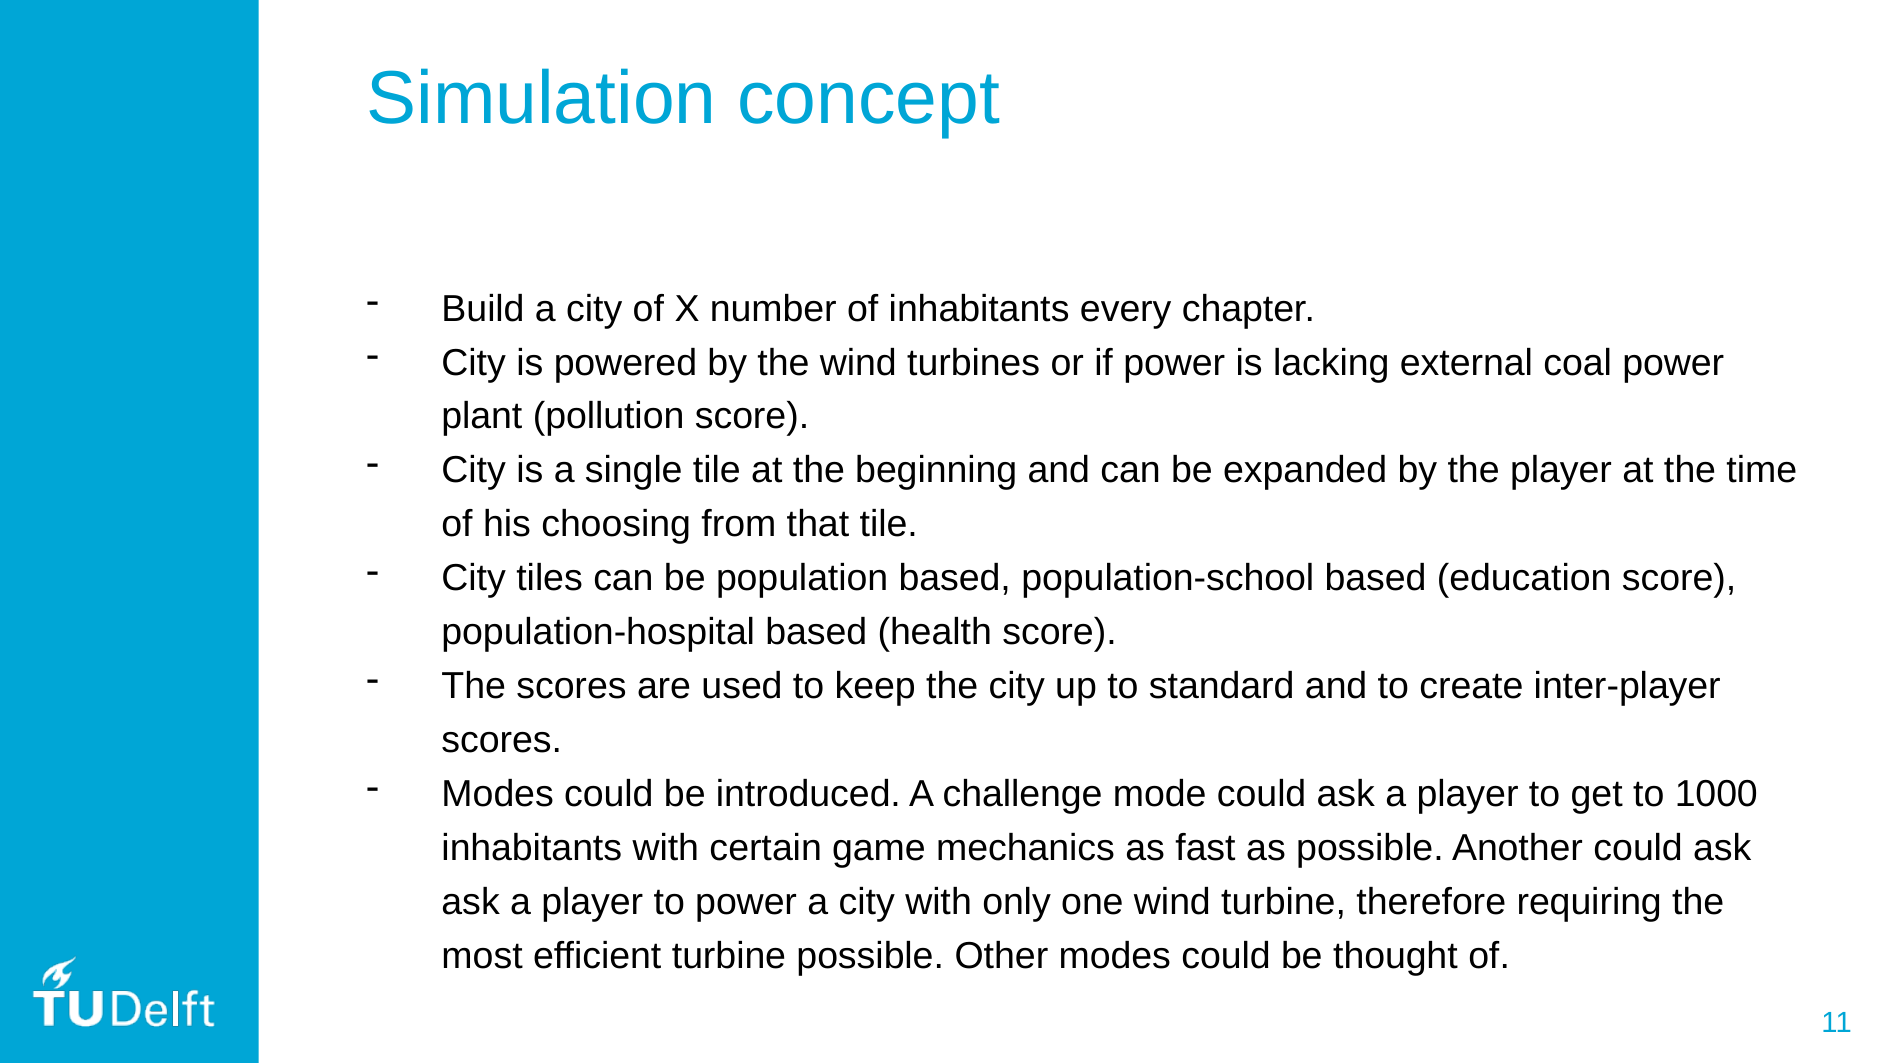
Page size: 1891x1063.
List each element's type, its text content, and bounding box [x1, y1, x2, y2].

text_box Simulation concept [351, 41, 1829, 179]
text_box Build a city of X number of inhabitants every chapter. City is powered by the wind turbines or if power is lacking external coal power plant (pollution score). City is a single tile at the beginning and can be expanded by the player at the time of his choosing from that tile. City tiles can be population based, population-school based (education score), population-hospital based (health score). The scores are used to keep the city up to standard and to create inter-player scores. Modes could be introduced. A challenge mode could ask a player to get to 1000 inhabitants with certain game mechanics as fast as possible. Another could ask ask a player to power a city with only one wind turbine, therefore requiring the most efficient turbine possible. Other modes could be thought of. [351, 267, 1829, 984]
